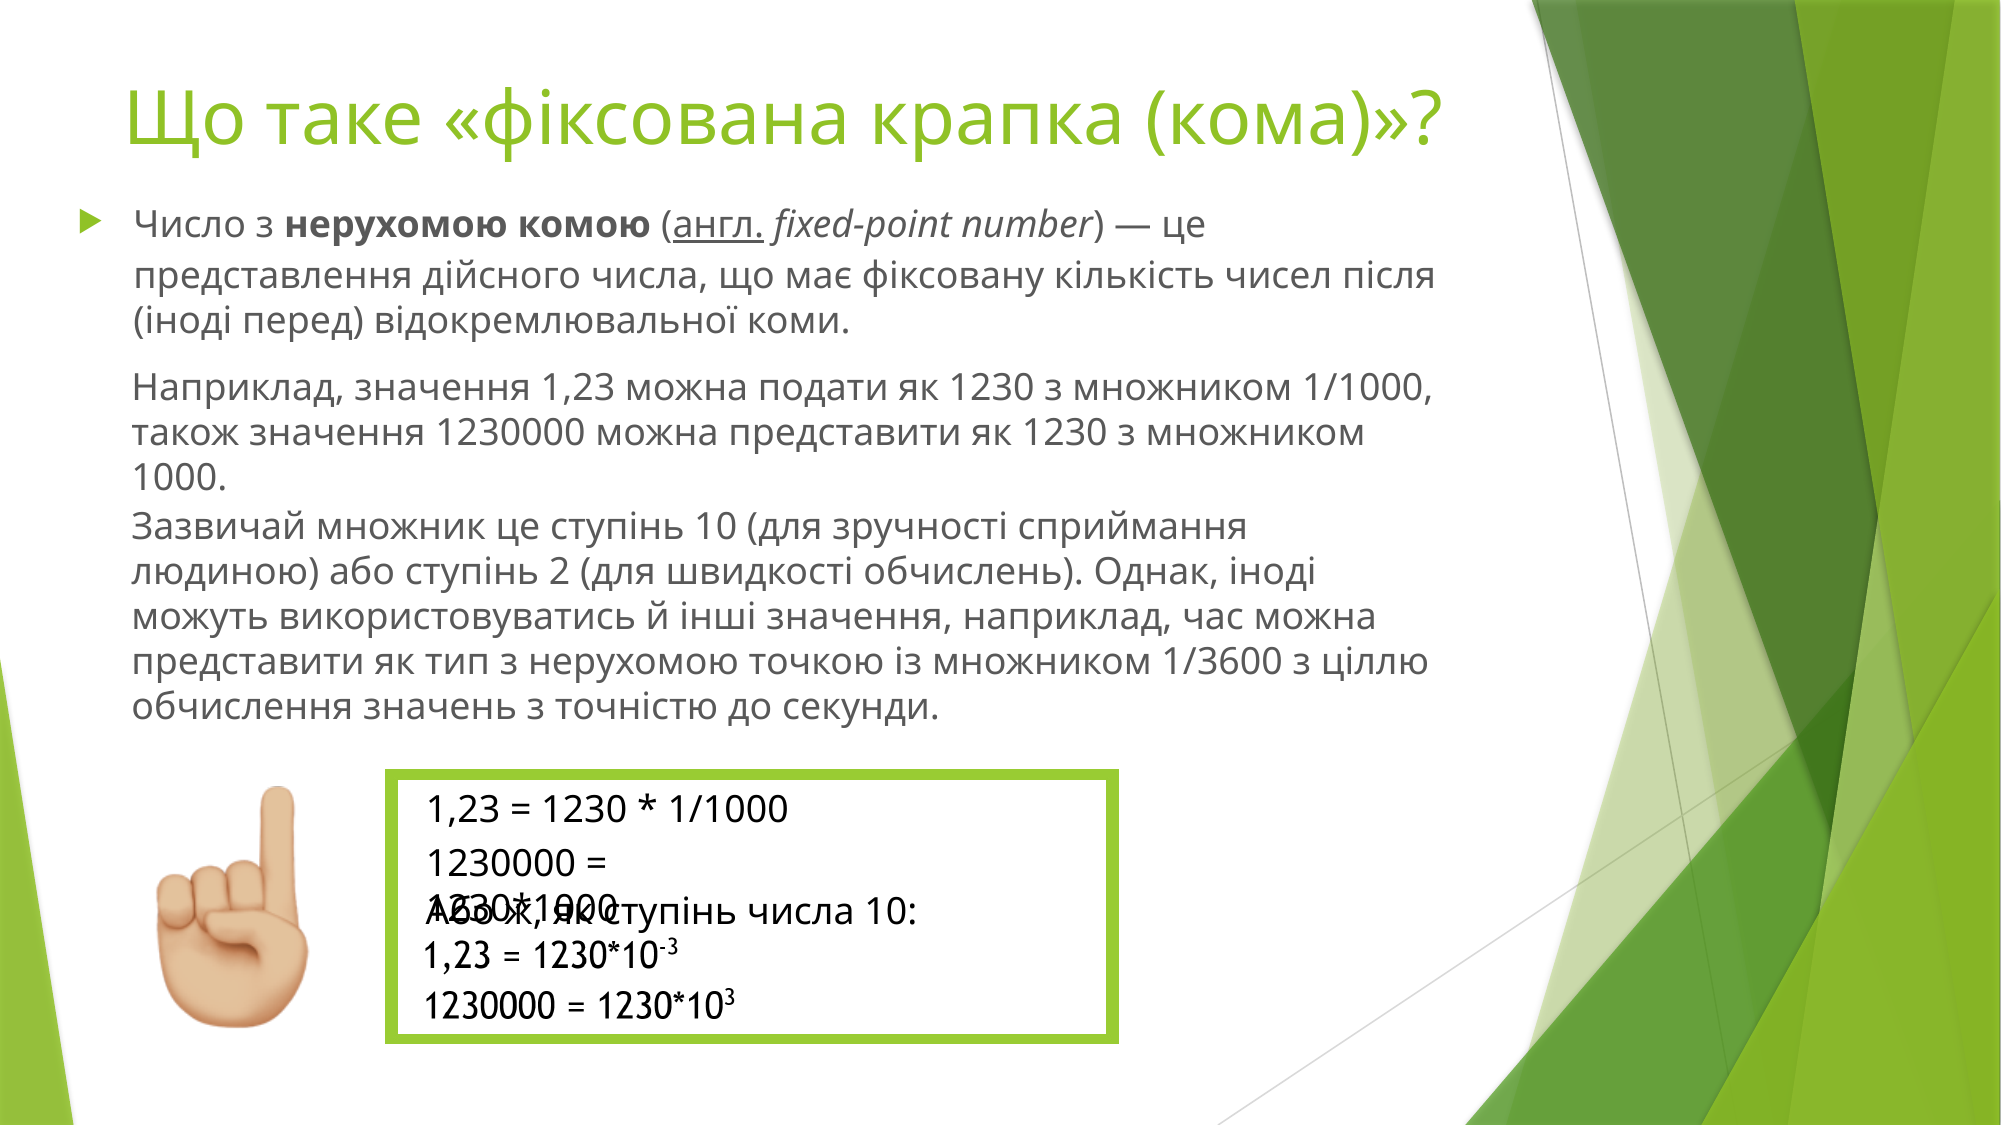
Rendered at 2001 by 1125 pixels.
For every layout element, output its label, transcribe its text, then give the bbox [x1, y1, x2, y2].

title Що таке «фіксована крапка (кома)»? [108, 61, 1519, 279]
text_box Зазвичай множник це ступінь 10 (для зручності сприймання людиною) або ступінь 2 (для швидкості обчислень). Однак, іноді можуть використовуватись й інші значення, наприклад, час можна представити як тип з нерухомою точкою із множником 1/3600 з ціллю обчислення значень з точністю до секунди. [116, 494, 1446, 735]
picture [385, 768, 1119, 1045]
picture [107, 785, 359, 1037]
text_box Наприклад, значення 1,23 можна подати як 1230 з множником 1/1000, також значення 1230000 можна представити як 1230 з множником 1000. [116, 355, 1467, 506]
list Число з нерухомою комою (англ. fixed-point number) — це представлення дійсного числа, що має фіксовану кількість чисел після (іноді перед) відокремлювальної коми. [62, 192, 1473, 829]
